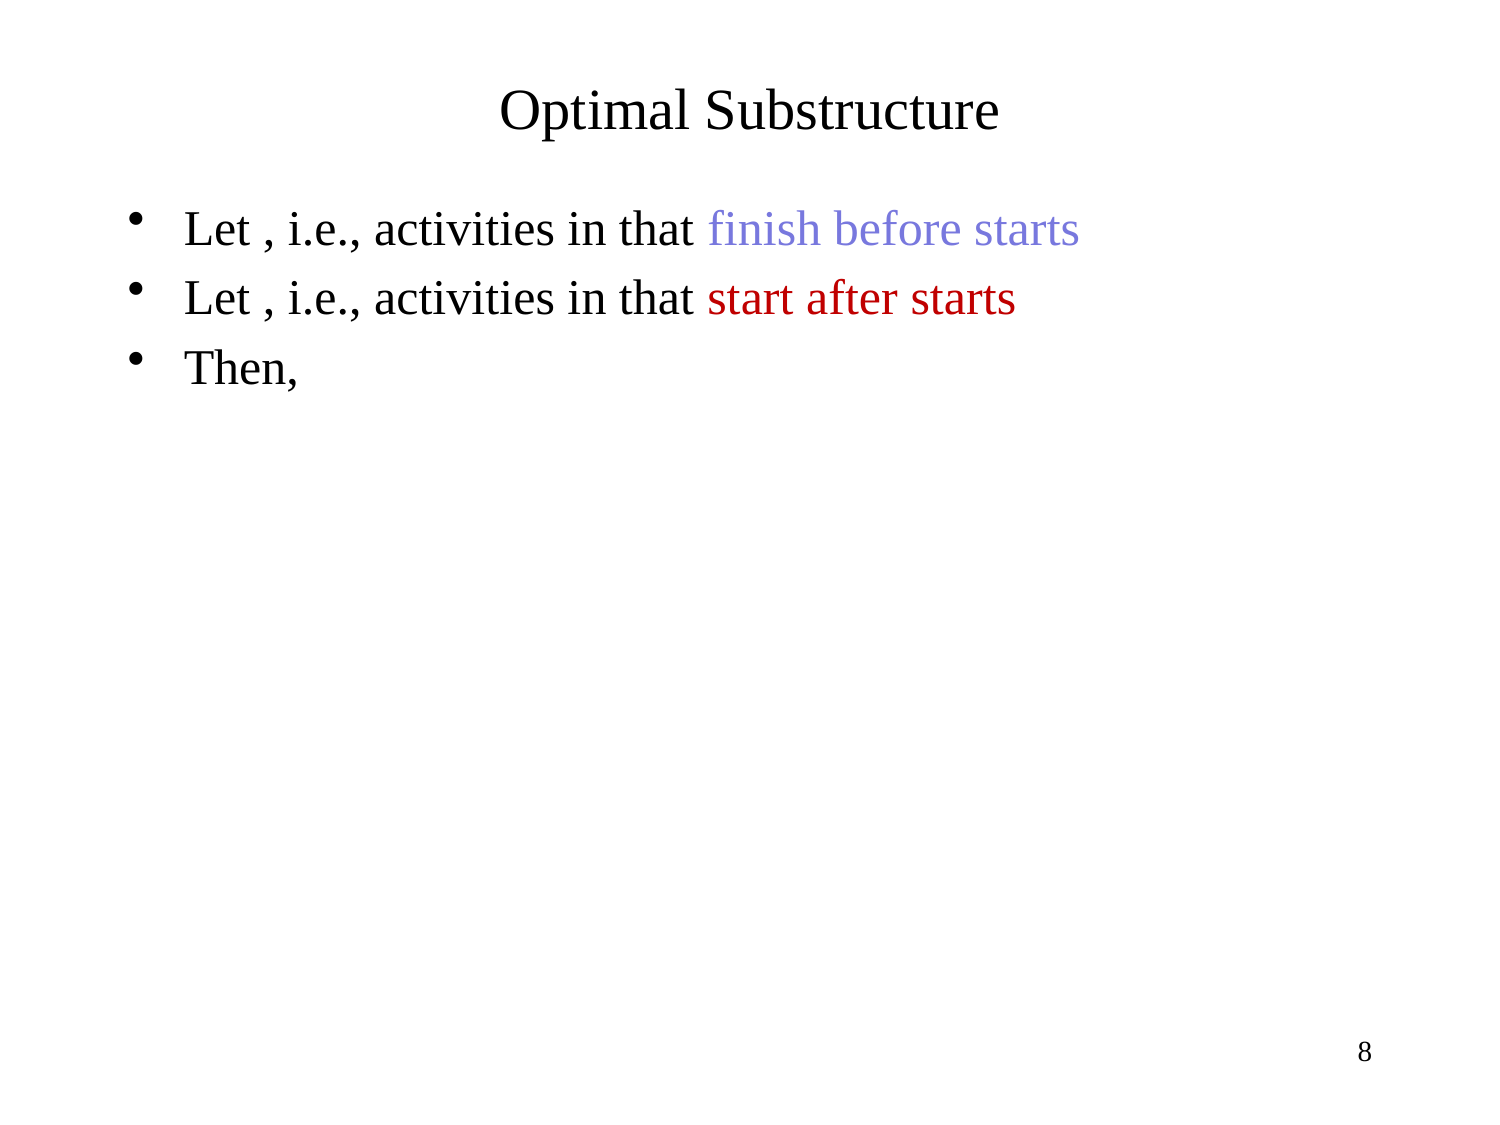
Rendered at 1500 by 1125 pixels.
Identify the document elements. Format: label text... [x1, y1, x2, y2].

title Optimal Substructure [112, 62, 1388, 150]
slide_number 8 [1074, 1025, 1388, 1100]
